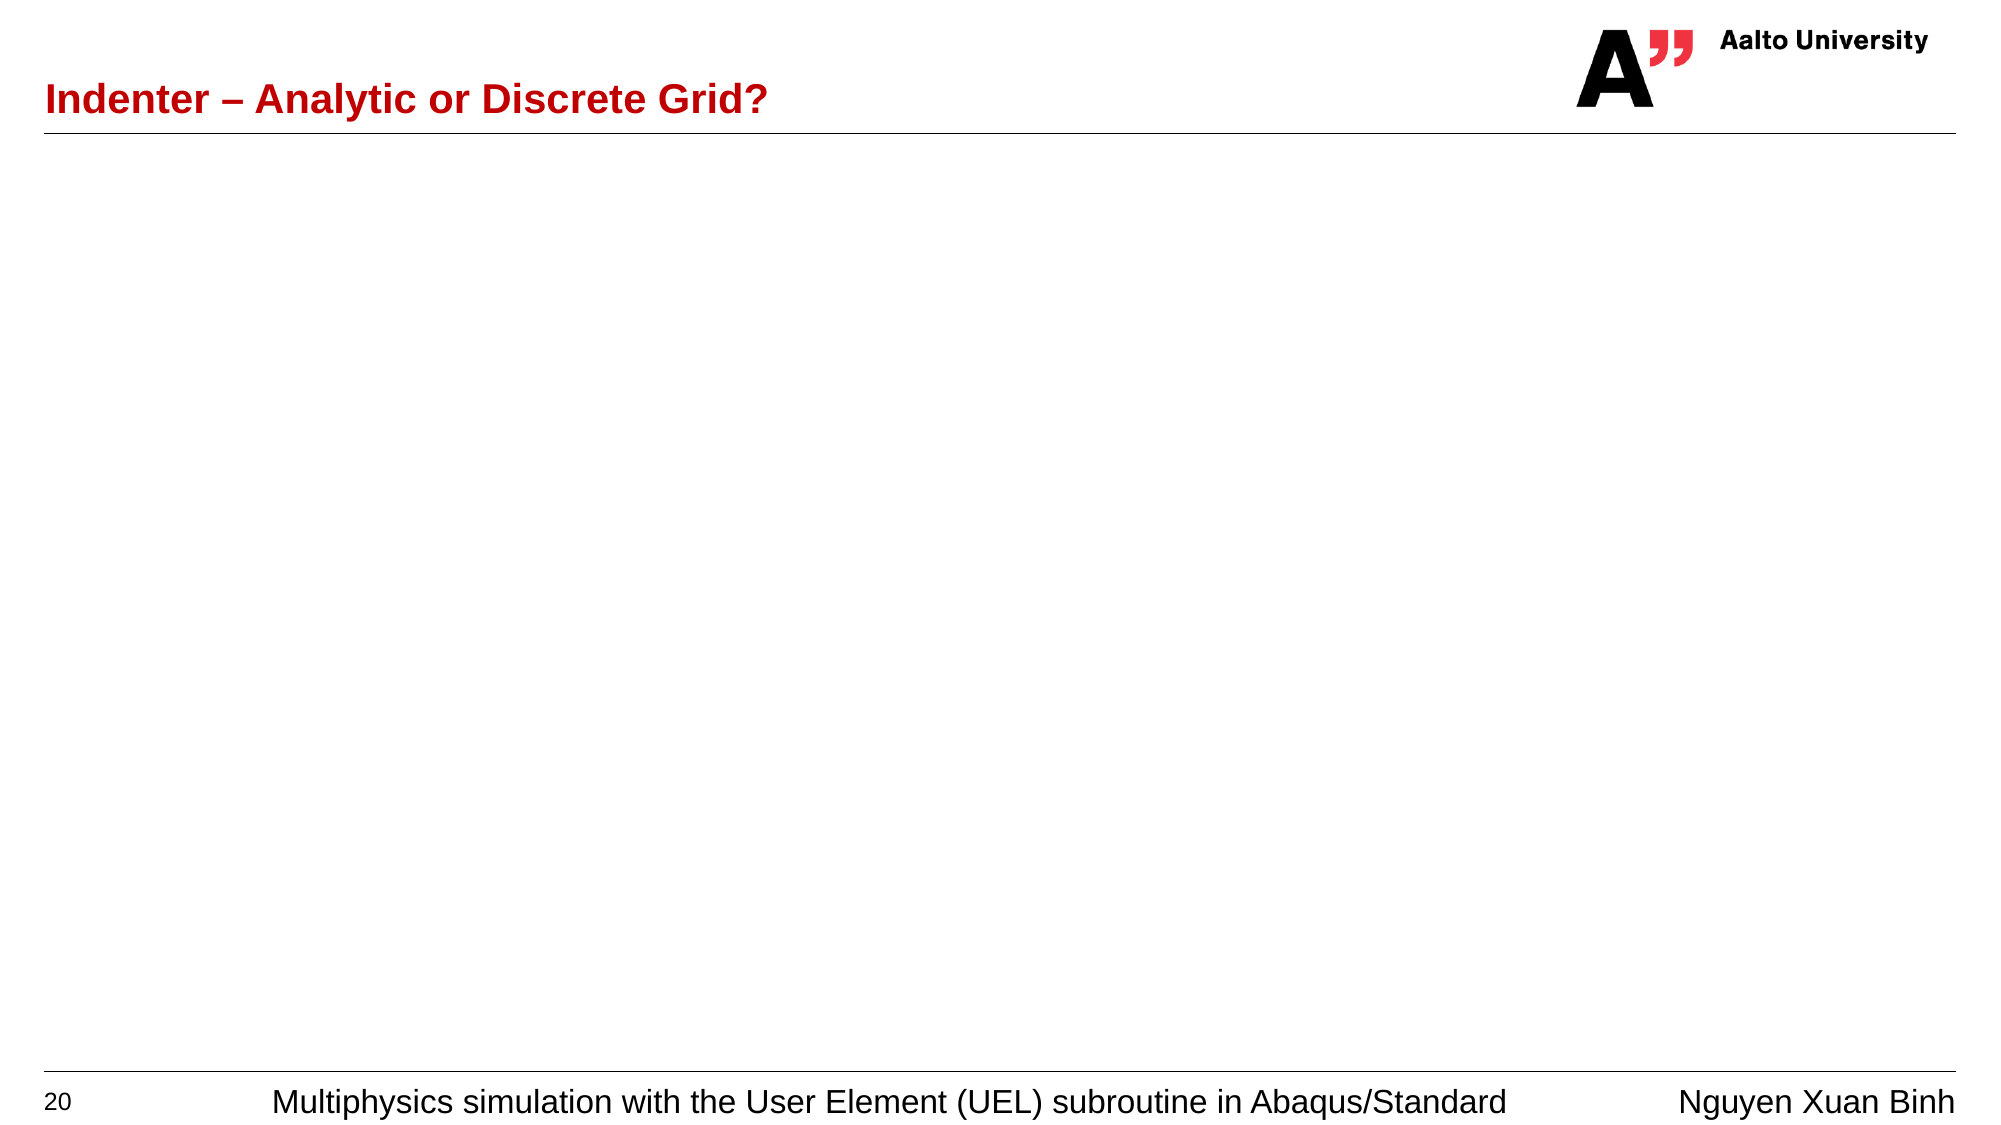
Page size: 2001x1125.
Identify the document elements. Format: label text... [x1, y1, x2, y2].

picture [1571, 23, 1934, 113]
title Indenter – Analytic or Discrete Grid? [45, 33, 1544, 123]
